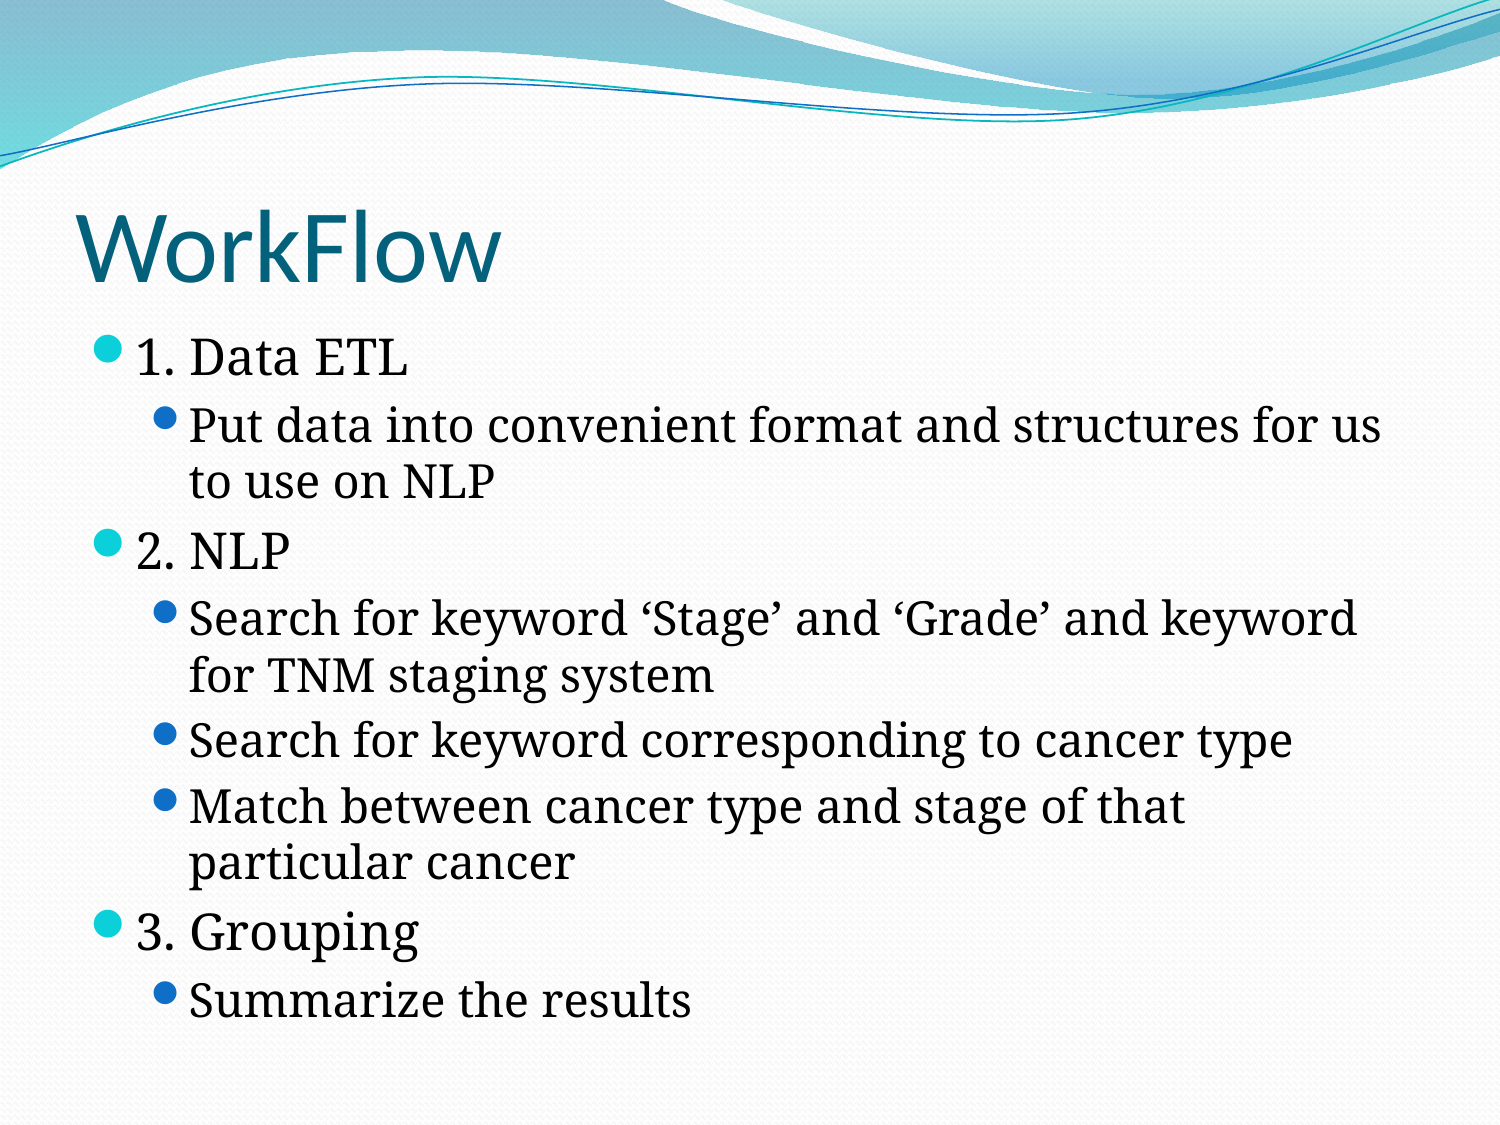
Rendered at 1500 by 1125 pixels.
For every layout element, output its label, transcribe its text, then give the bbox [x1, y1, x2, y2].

list 1. Data ETL Put data into convenient format and structures for us to use on NLP 2. NLP Search for keyword ‘Stage’ and ‘Grade’ and keyword for TNM staging system Search for keyword corresponding to cancer type Match between cancer type and stage of that particular cancer 3. Grouping Summarize the results [75, 317, 1425, 1038]
title WorkFlow [75, 115, 1425, 303]
